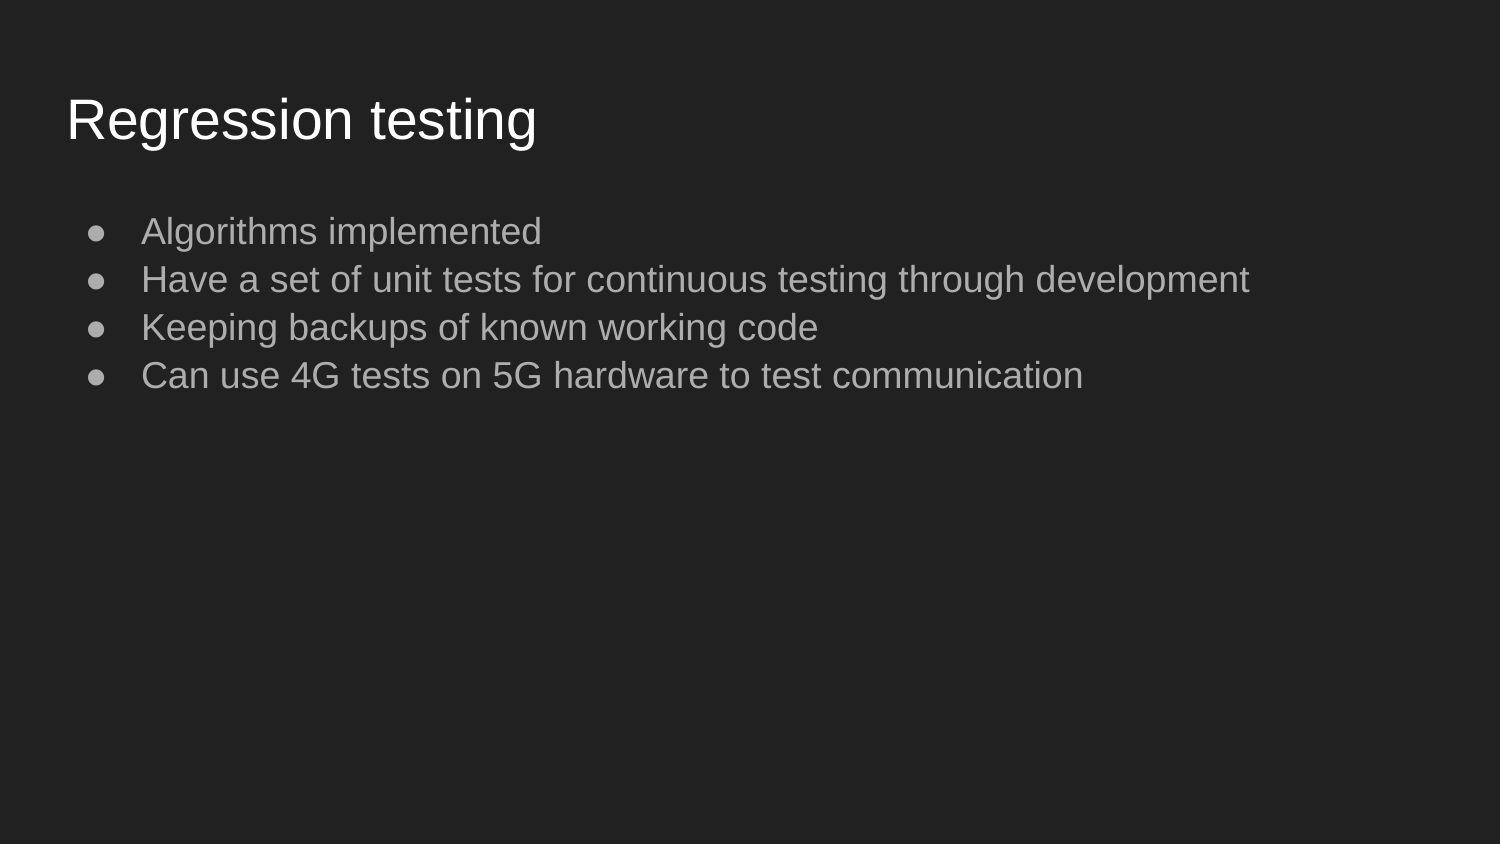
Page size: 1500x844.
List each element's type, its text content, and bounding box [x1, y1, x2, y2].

title Regression testing [51, 72, 1449, 167]
list Algorithms implemented Have a set of unit tests for continuous testing through development Keeping backups of known working code Can use 4G tests on 5G hardware to test communication [51, 189, 1449, 750]
